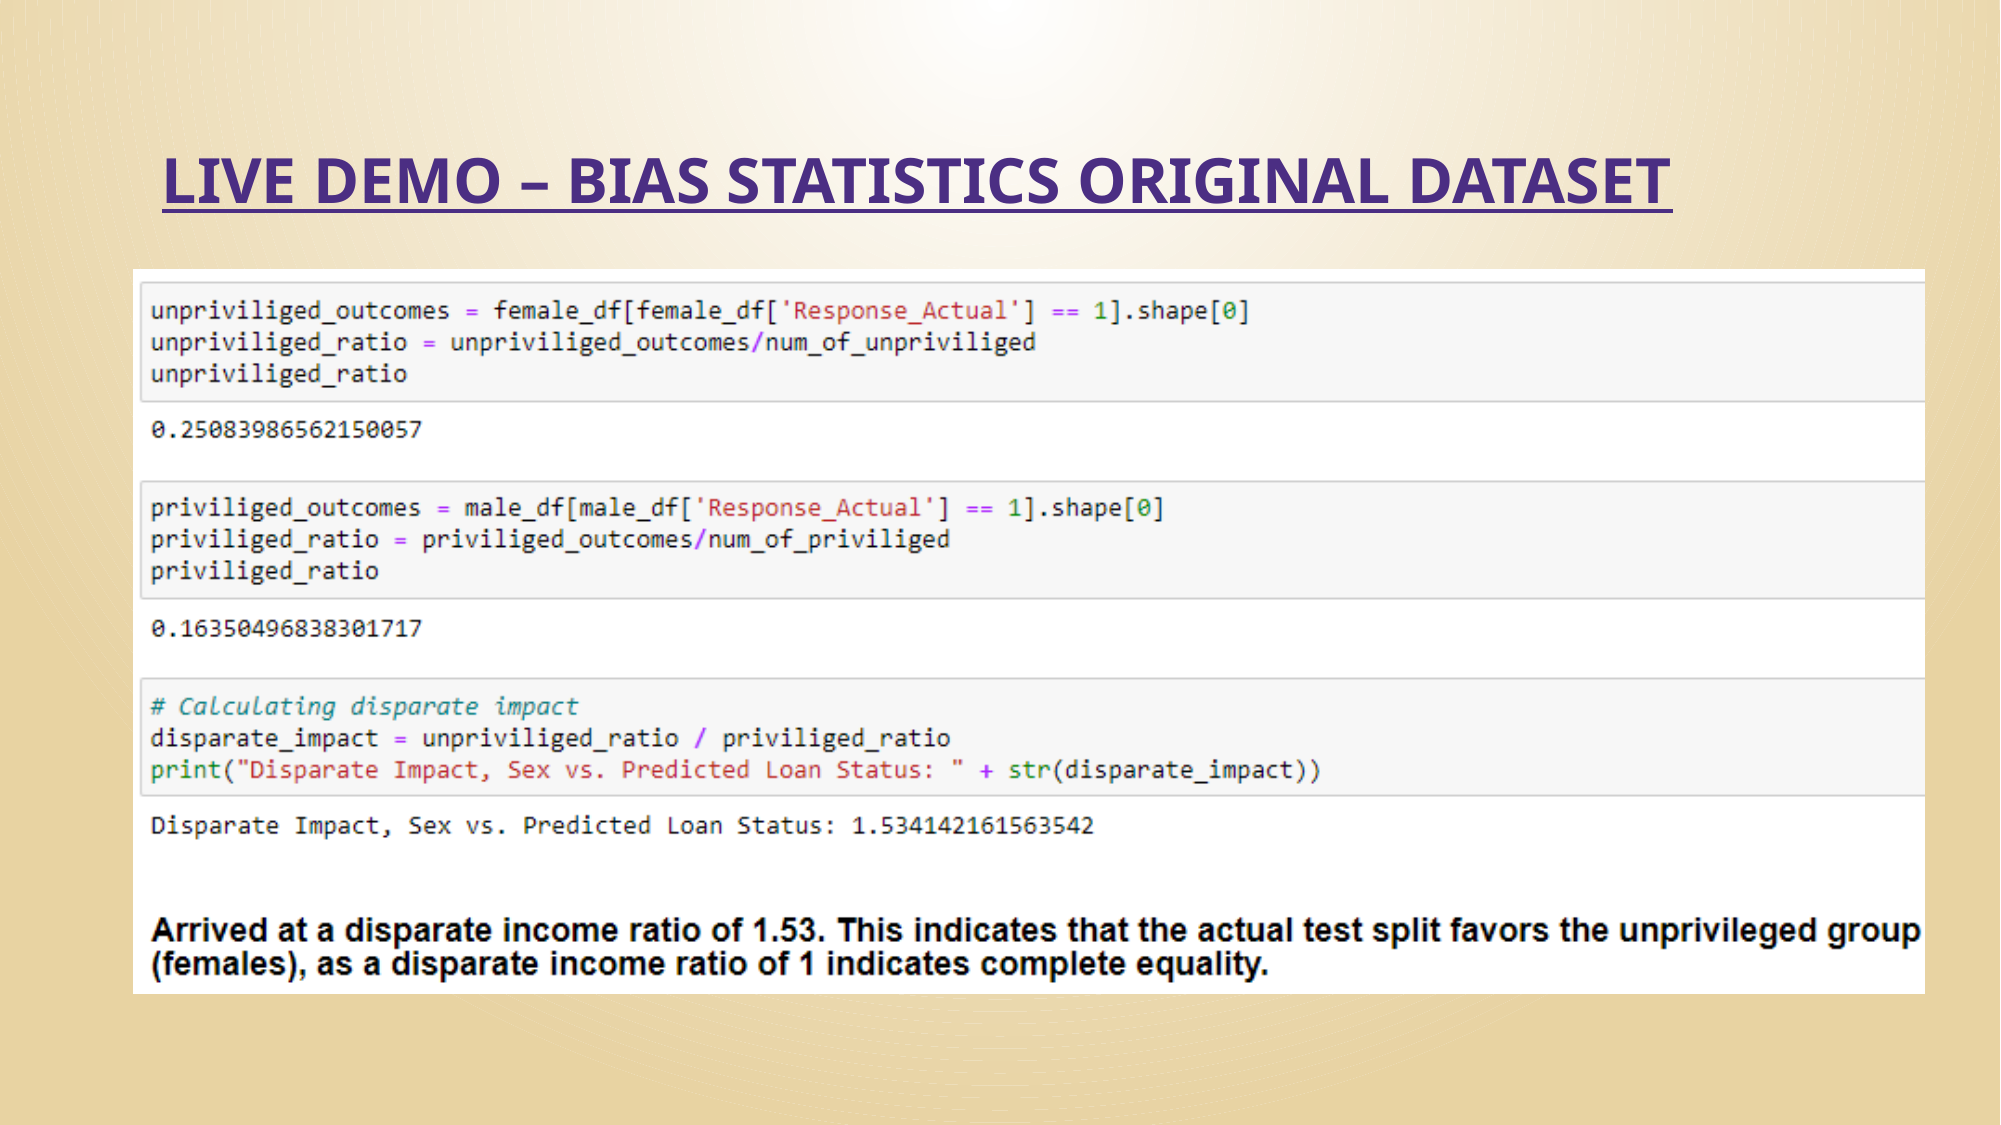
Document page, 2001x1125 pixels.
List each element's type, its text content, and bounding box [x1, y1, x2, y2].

text_box LIVE DEMO – BIAS STATISTICS ORIGINAL DATASET [146, 60, 1911, 224]
picture [133, 269, 1925, 994]
